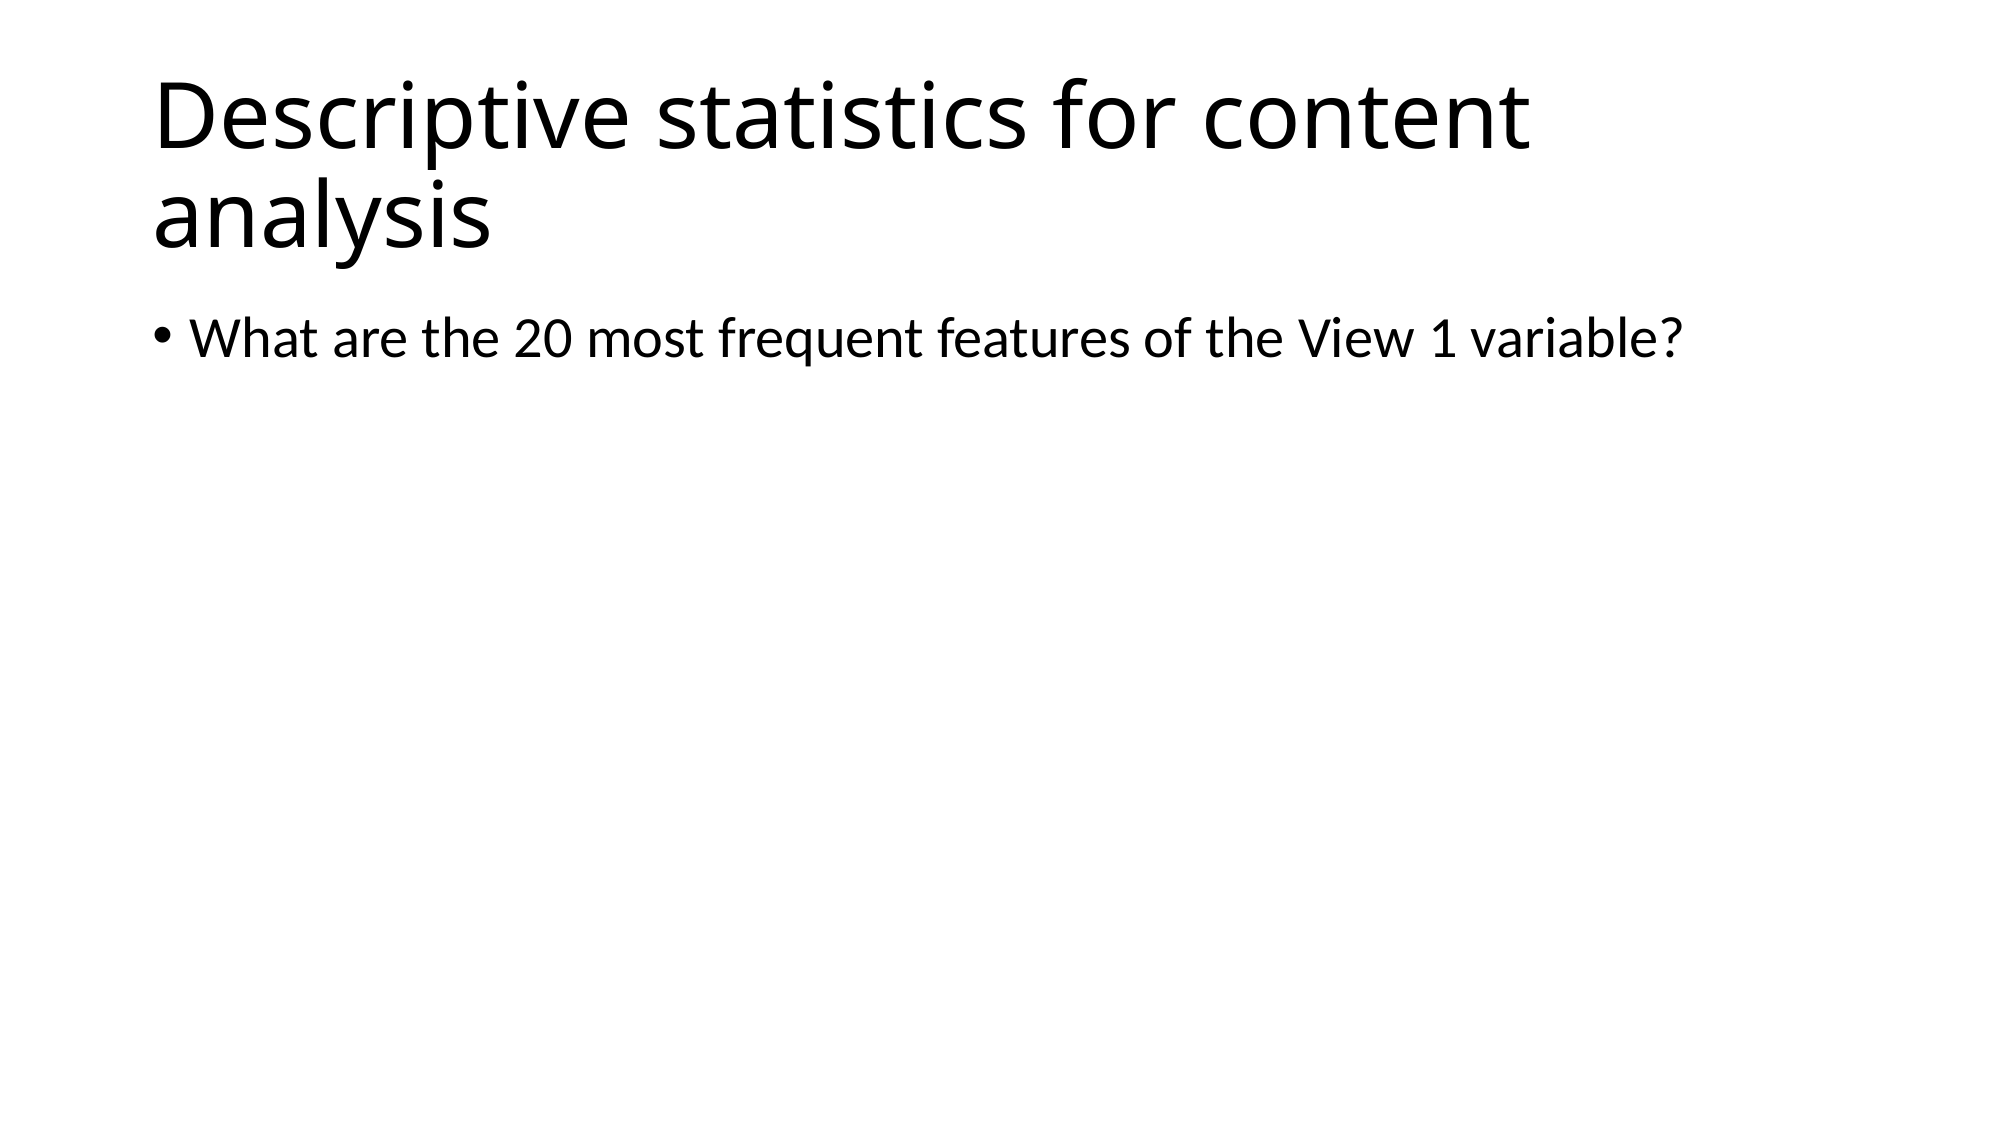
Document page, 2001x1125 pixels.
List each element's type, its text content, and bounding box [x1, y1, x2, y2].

title Descriptive statistics for content analysis [137, 59, 1863, 278]
list What are the 20 most frequent features of the View 1 variable? [137, 299, 1863, 1014]
